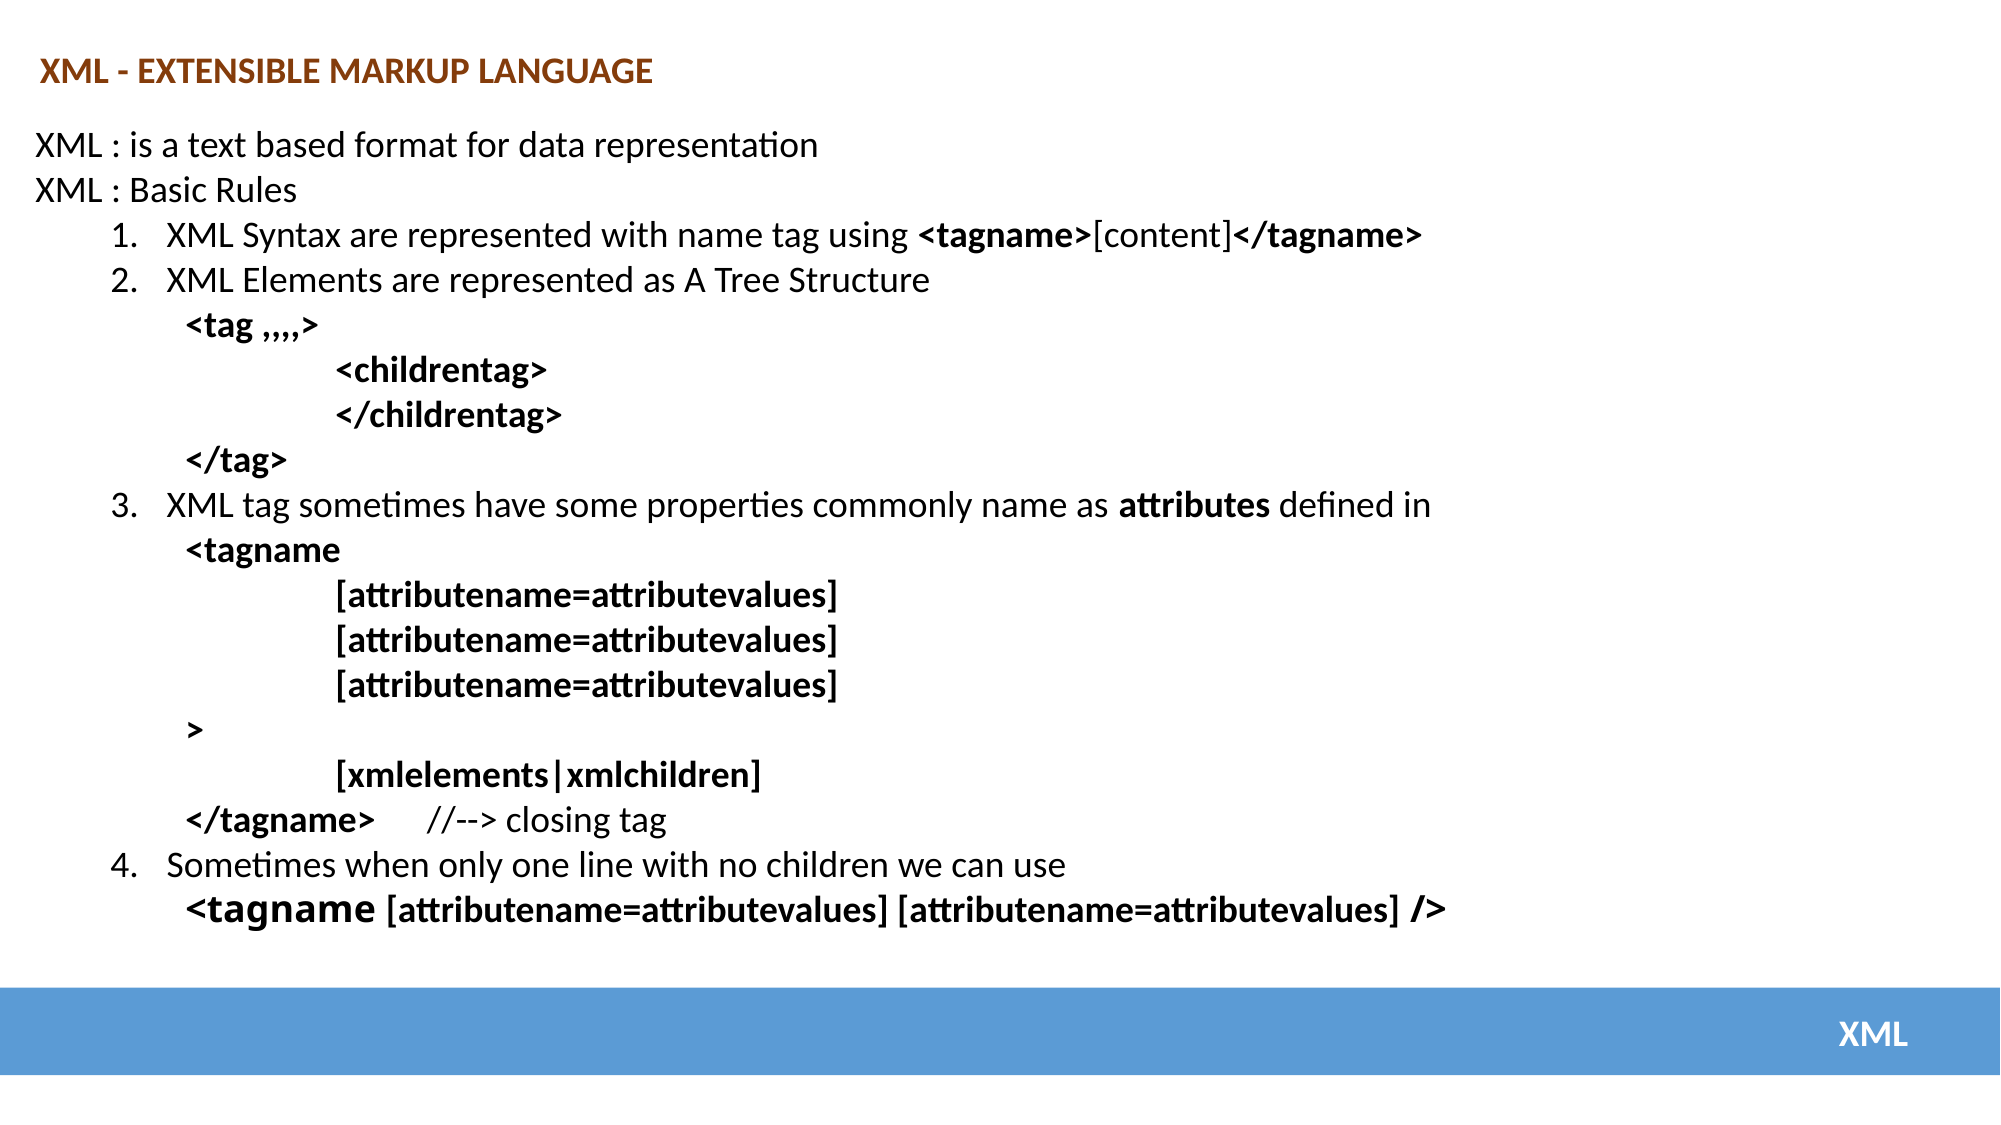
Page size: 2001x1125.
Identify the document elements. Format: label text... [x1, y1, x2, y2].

text_box [0, 987, 135, 1076]
text_box XML - EXTENSIBLE MARKUP LANGUAGE [19, 23, 1823, 114]
text_box [1919, 987, 2000, 1076]
text_box XML [125, 986, 1929, 1077]
text_box XML : is a text based format for data representation XML : Basic Rules XML Syntax are represented with name tag using <tagname>[content]</tagname> XML Elements are represented as A Tree Structure <tag ,,,,> <childrentag> </childrentag> </tag> XML tag sometimes have some properties commonly name as attributes defined in <tagname [attributename=attributevalues] [attributename=attributevalues] [attributename=attributevalues] > [xmlelements|xmlchildren] </tagname> //--> closing tag Sometimes when only one line with no children we can use <tagname [attributename=attributevalues] [attributename=attributevalues] /> [20, 112, 1609, 982]
